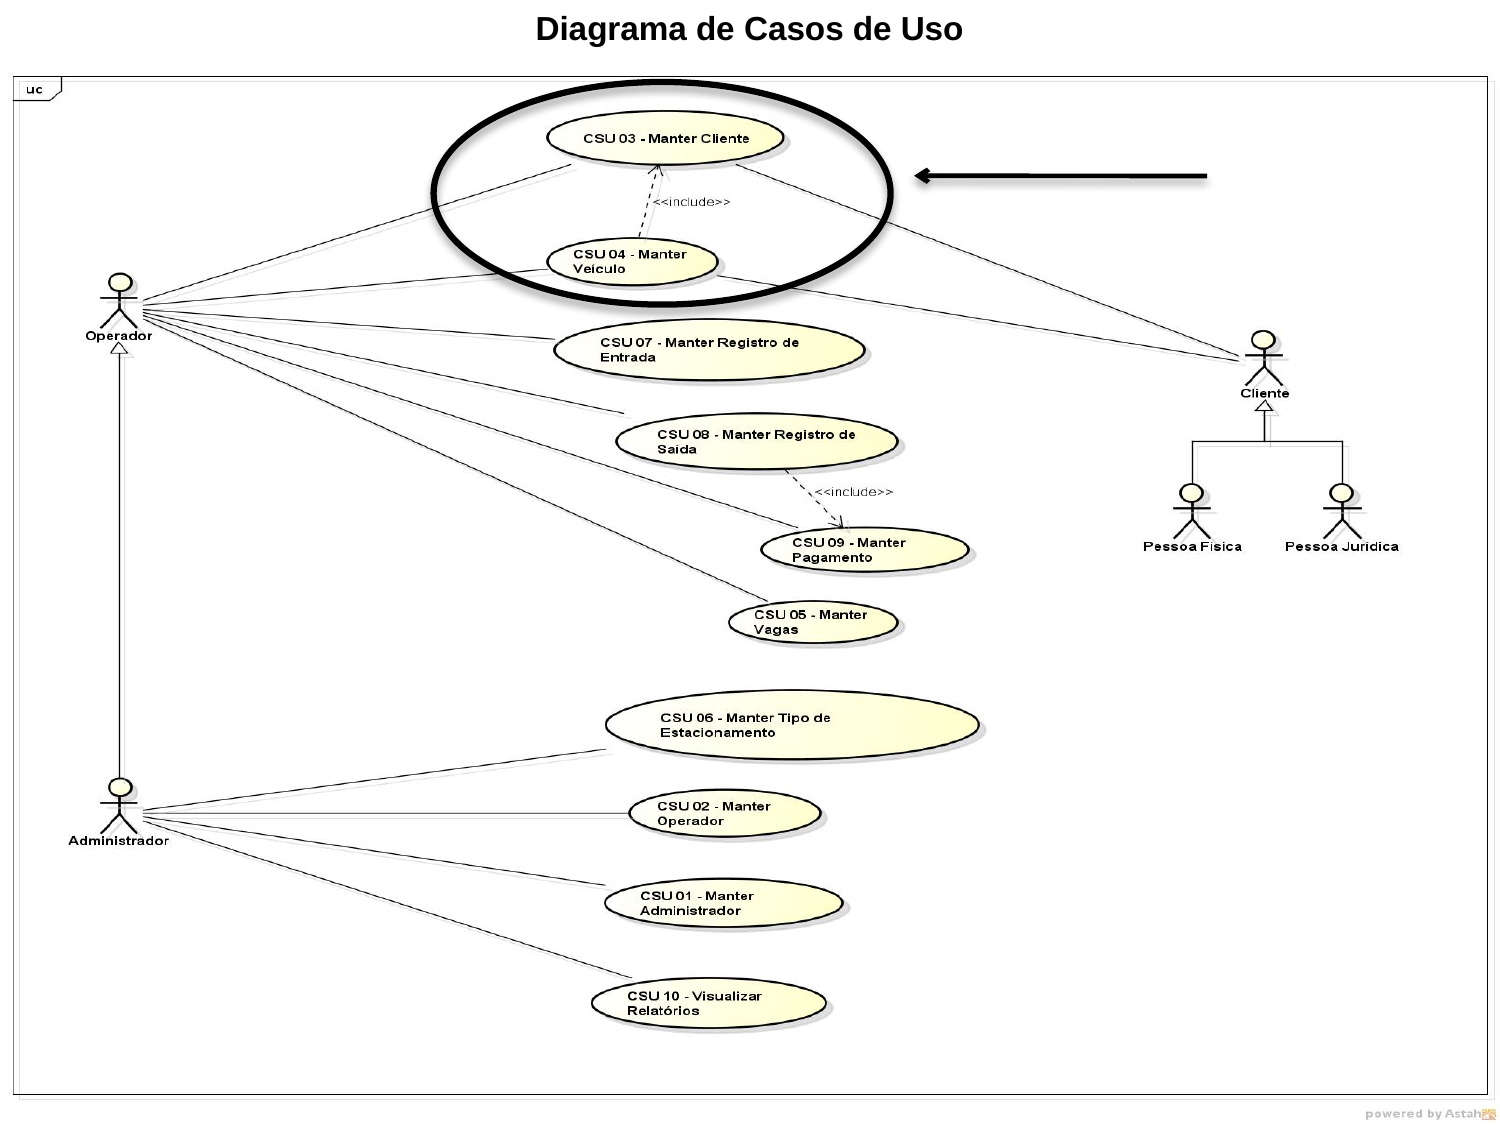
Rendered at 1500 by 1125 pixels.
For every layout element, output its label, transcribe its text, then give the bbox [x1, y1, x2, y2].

text_box Diagrama de Casos de Uso [0, 0, 1500, 55]
picture [0, 65, 1500, 1123]
